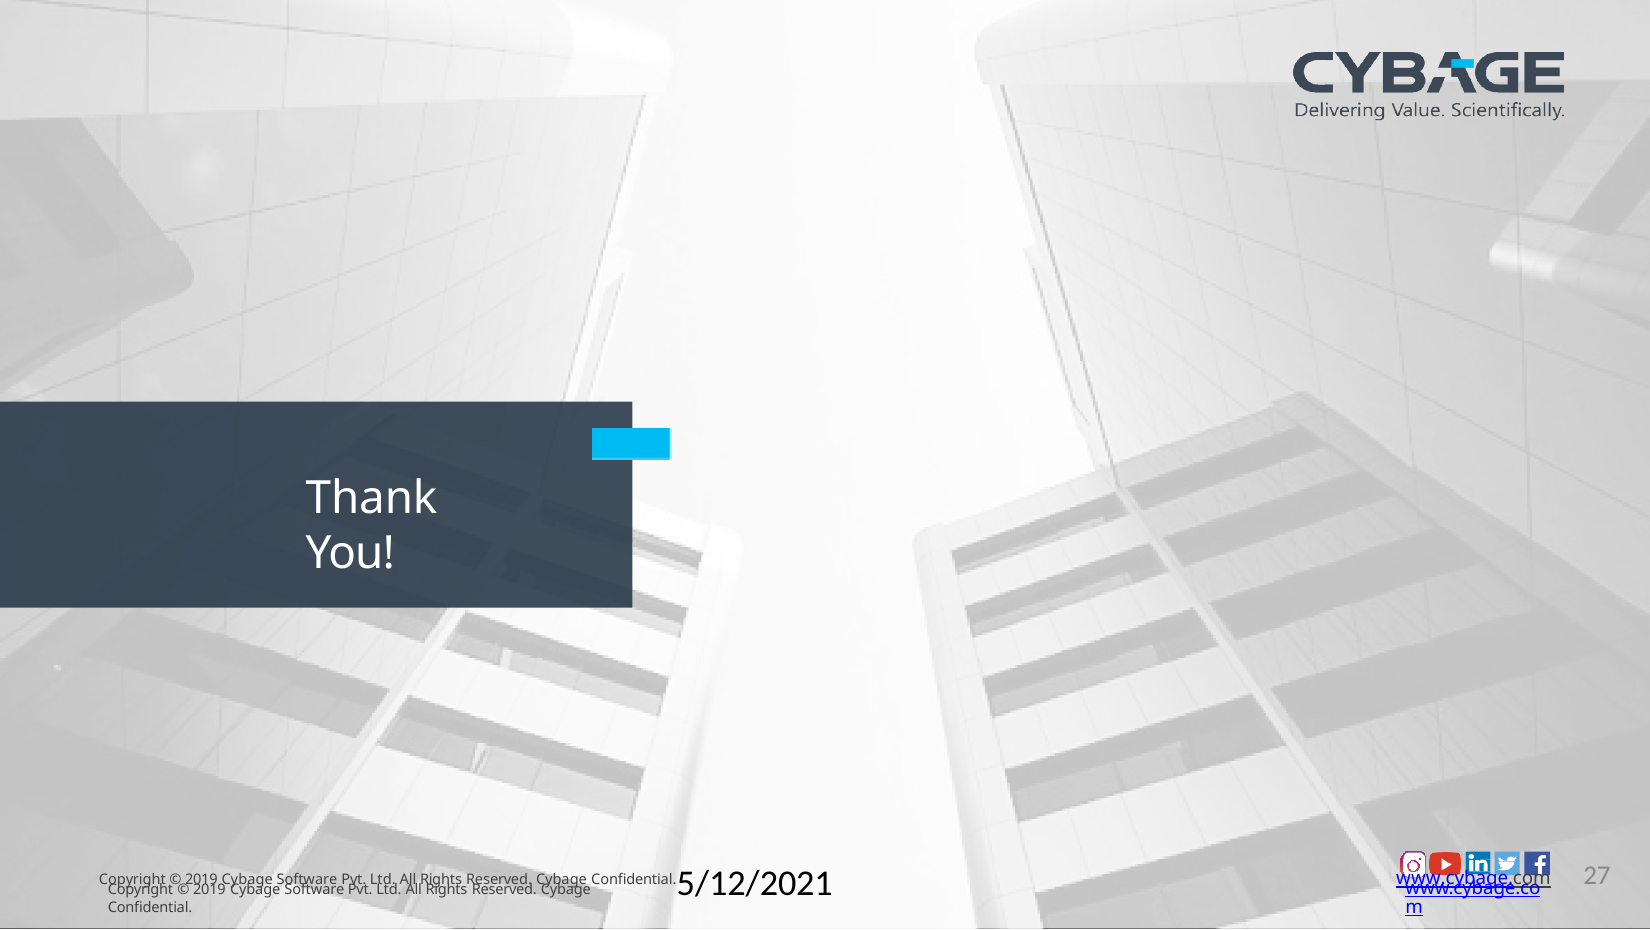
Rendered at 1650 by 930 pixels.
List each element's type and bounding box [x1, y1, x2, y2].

text_box [1399, 851, 1551, 878]
text_box [0, 401, 673, 608]
picture [0, 0, 1650, 929]
